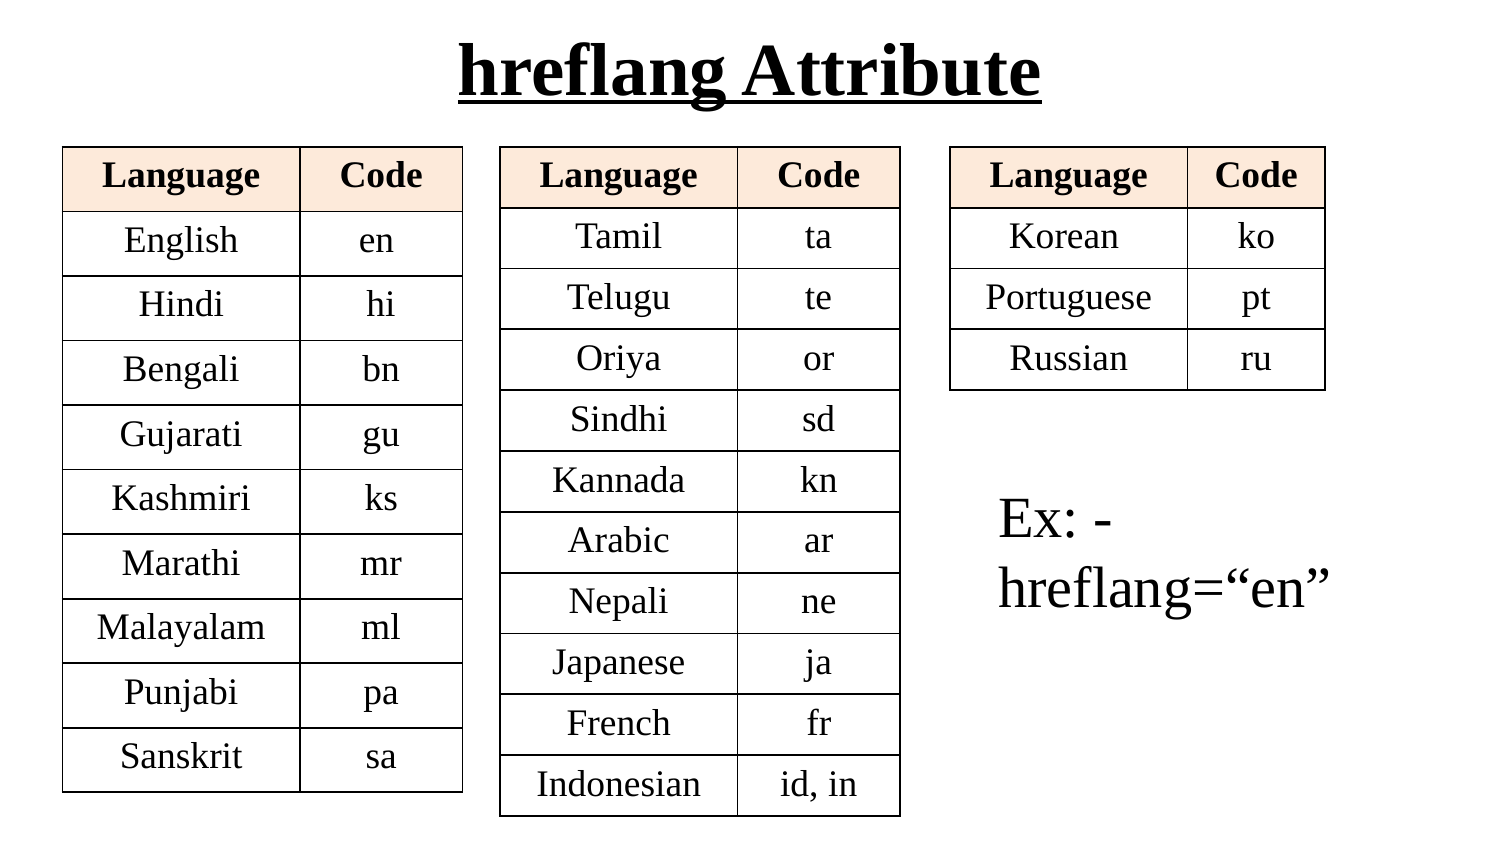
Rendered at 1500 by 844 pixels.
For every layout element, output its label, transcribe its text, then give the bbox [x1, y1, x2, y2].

table_cell id, in [738, 756, 899, 815]
table_cell Portuguese [951, 269, 1187, 328]
table_cell English [63, 212, 299, 275]
table_cell Nepali [501, 574, 737, 633]
table_cell bn [301, 341, 462, 404]
table_cell hi [301, 277, 462, 340]
table_cell Sindhi [501, 391, 737, 450]
table_cell te [738, 269, 899, 328]
table_header Code [1188, 148, 1324, 207]
table_cell kn [738, 452, 899, 511]
table_cell Hindi [63, 277, 299, 340]
table_cell Gujarati [63, 406, 299, 469]
table_cell fr [738, 695, 899, 754]
table_header Language [951, 148, 1187, 207]
table_cell Russian [951, 330, 1187, 389]
table_cell Marathi [63, 535, 299, 598]
table_cell Malayalam [63, 600, 299, 662]
table_header Language [501, 148, 737, 207]
table_header Language [63, 148, 299, 211]
table_cell ar [738, 513, 899, 572]
table_cell ko [1188, 209, 1324, 268]
table_cell ne [738, 574, 899, 633]
table_cell ru [1188, 330, 1324, 389]
table_cell ja [738, 634, 899, 693]
table_cell pa [301, 664, 462, 727]
title hreflang Attribute [75, 9, 1425, 122]
table_cell Bengali [63, 341, 299, 404]
table_cell Kashmiri [63, 470, 299, 533]
table_header Code [738, 148, 899, 207]
table_cell or [738, 330, 899, 389]
table_cell Korean [951, 209, 1187, 268]
table_cell gu [301, 406, 462, 469]
table_cell Telugu [501, 269, 737, 328]
table_cell Arabic [501, 513, 737, 572]
table_cell Kannada [501, 452, 737, 511]
table_cell ks [301, 470, 462, 533]
table_cell ml [301, 600, 462, 662]
table_header Code [301, 148, 462, 211]
table_cell Japanese [501, 634, 737, 693]
table_cell Punjabi [63, 664, 299, 727]
table_cell Indonesian [501, 756, 737, 815]
table_cell sa [301, 729, 462, 791]
table_cell Oriya [501, 330, 737, 389]
table_cell Sanskrit [63, 729, 299, 791]
table_cell en [301, 212, 462, 275]
table_cell French [501, 695, 737, 754]
table_cell sd [738, 391, 899, 450]
table_cell mr [301, 535, 462, 598]
table_cell pt [1188, 269, 1324, 328]
table_cell ta [738, 209, 899, 268]
text_box Ex: - hreflang=“en” [983, 471, 1347, 627]
table_cell Tamil [501, 209, 737, 268]
